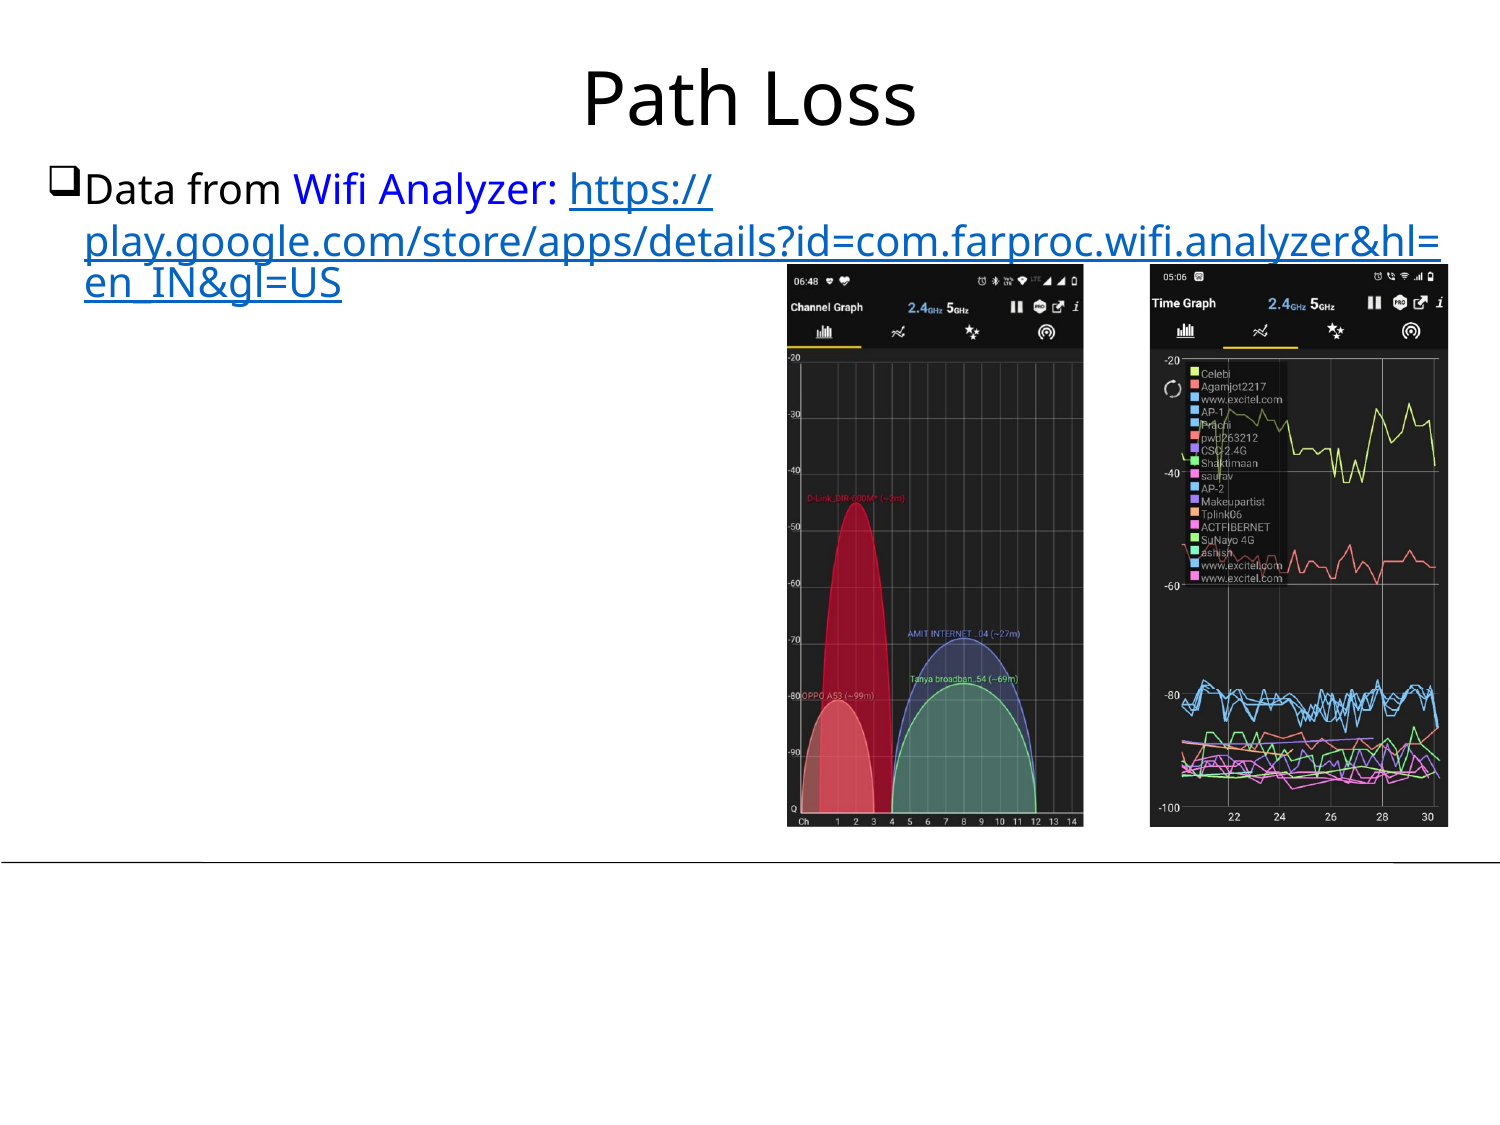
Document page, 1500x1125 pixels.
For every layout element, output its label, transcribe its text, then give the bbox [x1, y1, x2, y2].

title Path Loss [62, 47, 1438, 156]
picture [1149, 264, 1449, 827]
list Data from Wifi Analyzer: https://play.google.com/store/apps/details?id=com.farproc.wifi.analyzer&hl=en_IN&gl=US [31, 156, 1476, 1011]
picture [786, 264, 1084, 827]
